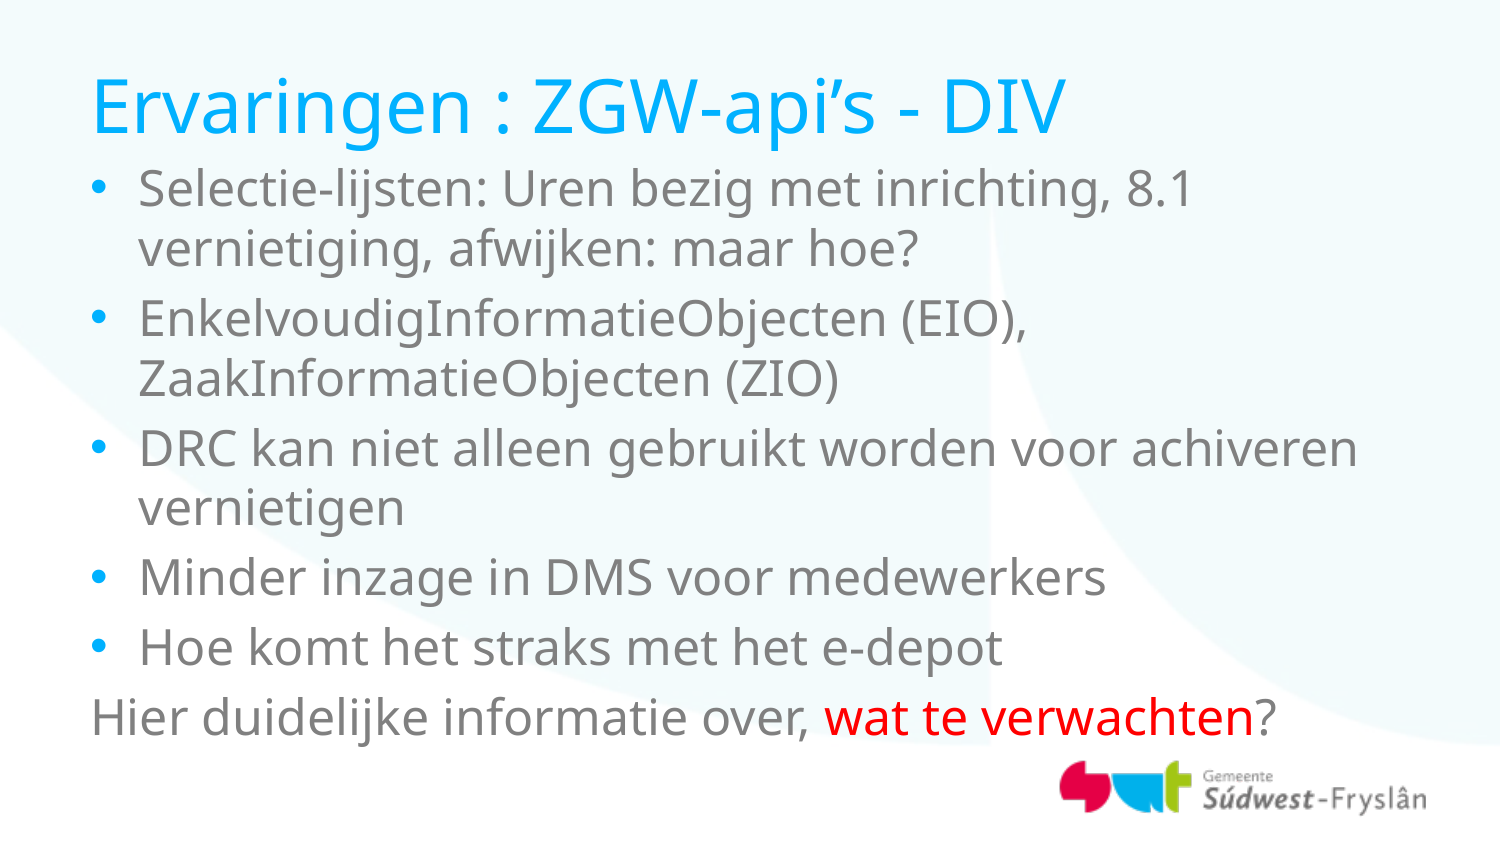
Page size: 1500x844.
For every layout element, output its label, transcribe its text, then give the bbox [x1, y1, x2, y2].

picture [0, 0, 1500, 844]
title Ervaringen : ZGW-api’s - DIV [75, 33, 1425, 148]
list Selectie-lijsten: Uren bezig met inrichting, 8.1 vernietiging, afwijken: maar hoe? EnkelvoudigInformatieObjecten (EIO), ZaakInformatieObjecten (ZIO) DRC kan niet alleen gebruikt worden voor achiveren vernietigen Minder inzage in DMS voor medewerkers Hoe komt het straks met het e-depot Hier duidelijke informatie over, wat te verwachten? [75, 148, 1425, 754]
